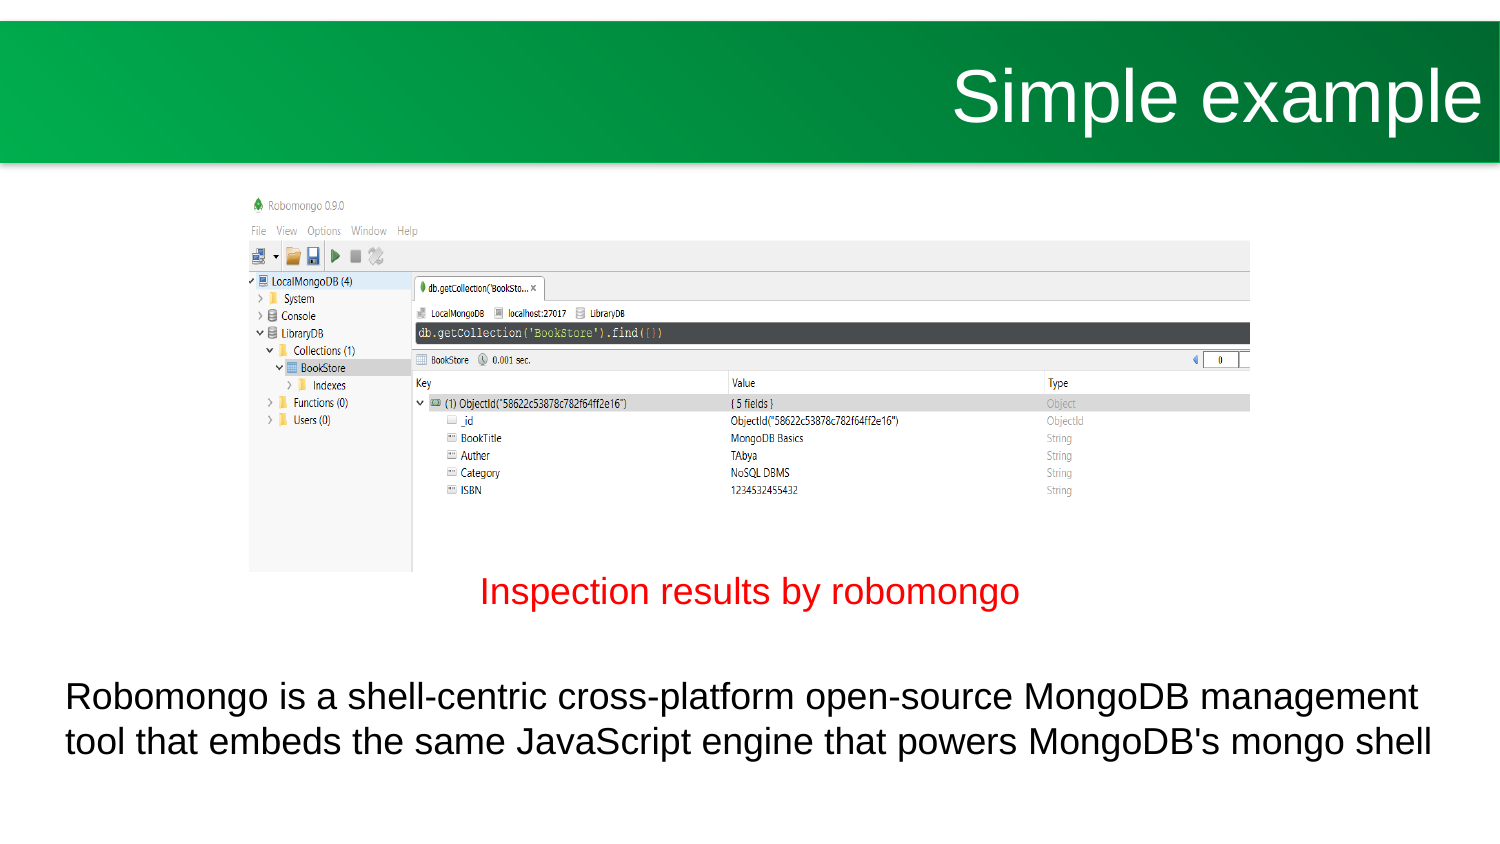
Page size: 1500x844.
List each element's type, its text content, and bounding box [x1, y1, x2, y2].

list Inspection results by robomongo Robomongo is a shell-centric cross-platform open-source MongoDB management tool that embeds the same JavaScript engine that powers MongoDB's mongo shell [50, 559, 1450, 810]
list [249, 196, 1251, 573]
text_box Simple example [0, 21, 1500, 163]
